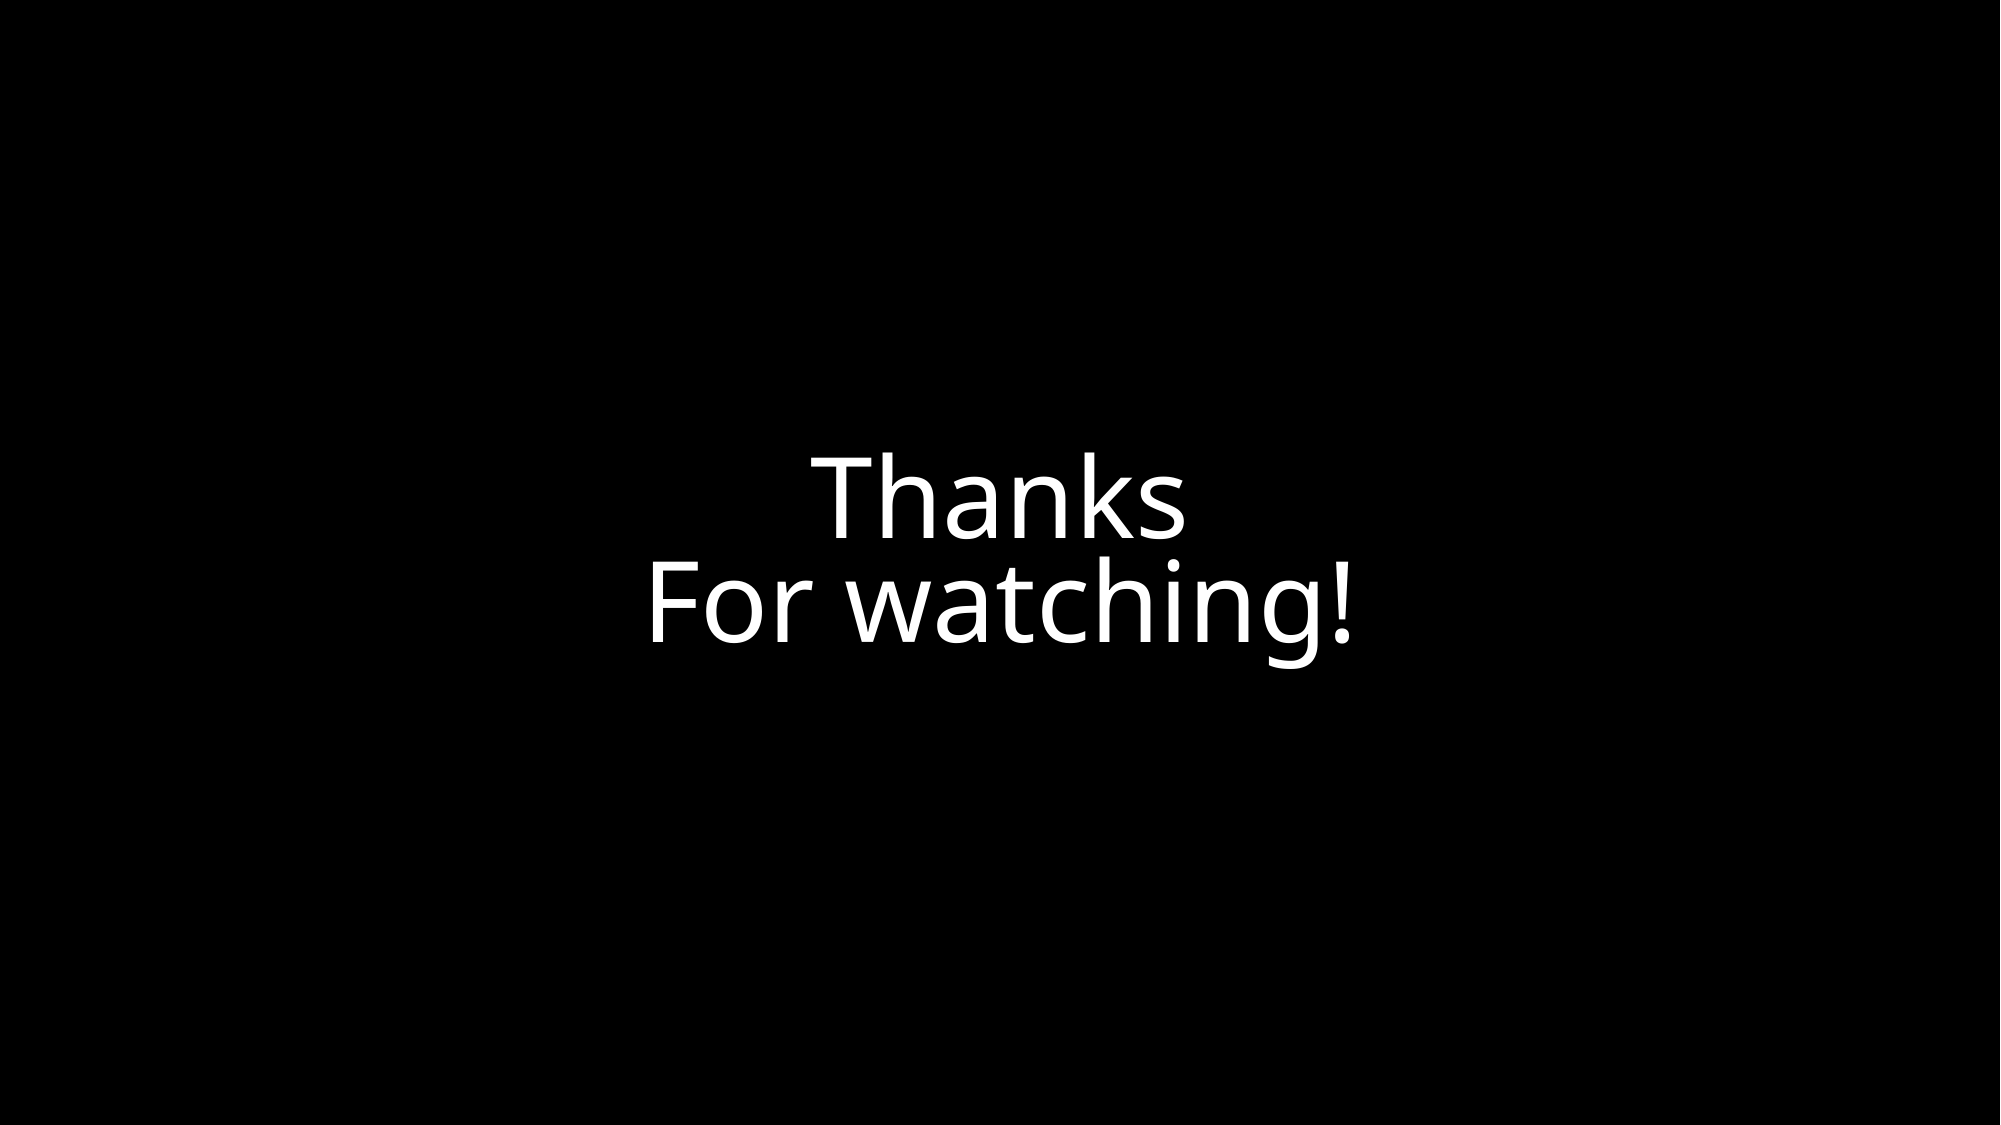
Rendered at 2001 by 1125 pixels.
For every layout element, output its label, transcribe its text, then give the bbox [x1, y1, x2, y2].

text_box [0, 0, 2000, 1125]
text_box Thanks For watching! [627, 449, 1373, 673]
